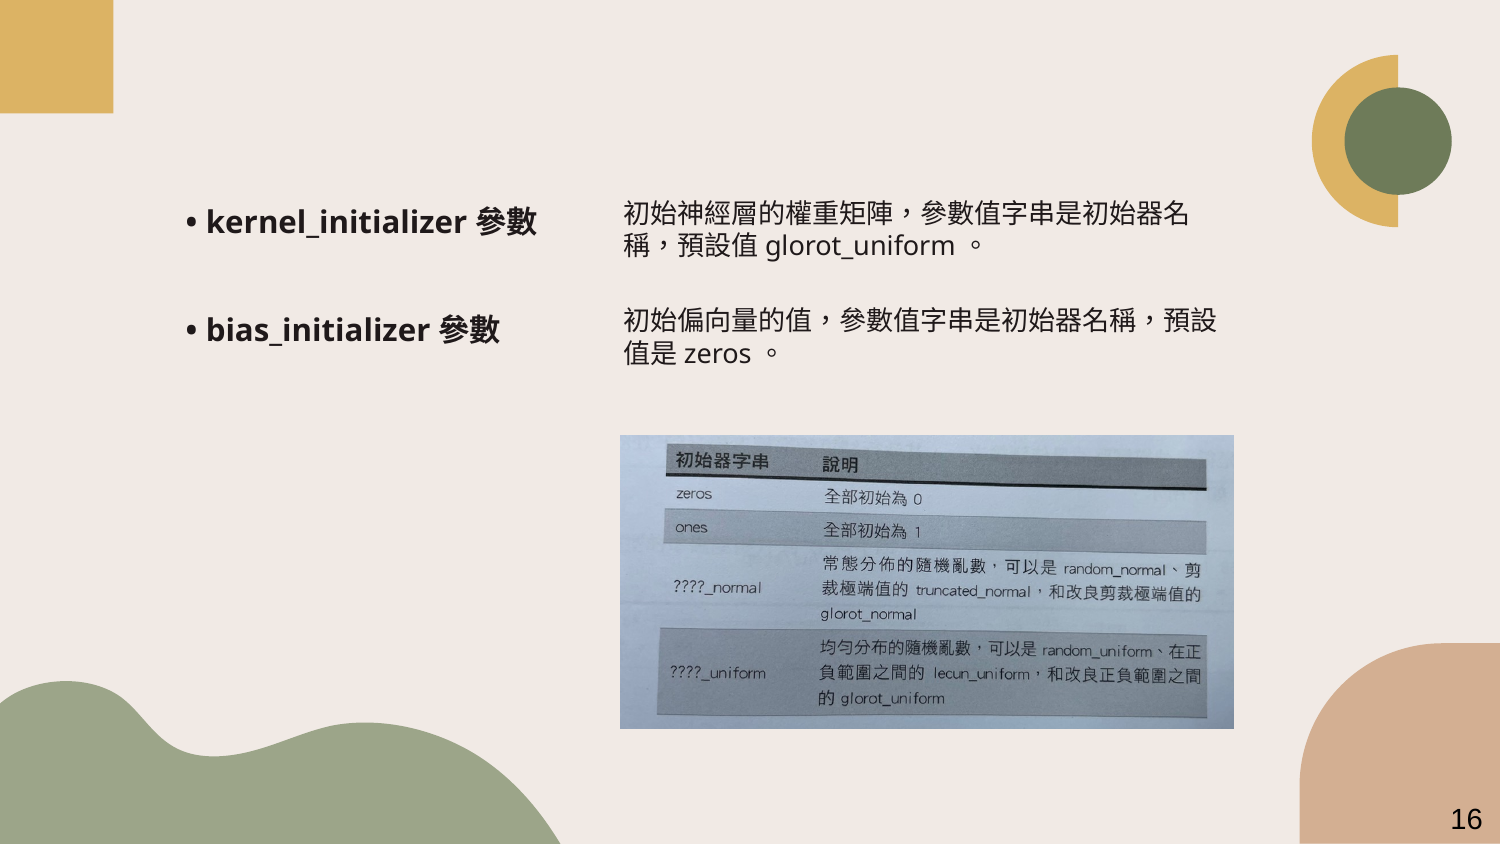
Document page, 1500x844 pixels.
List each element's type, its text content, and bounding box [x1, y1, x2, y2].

text_box • kernel_initializer參數 [170, 176, 587, 255]
text_box 初始神經層的權重矩陣，參數值字串是初始器名稱，預設值glorot_uniform。 [608, 181, 1248, 274]
text_box • bias_initializer參數 [170, 283, 587, 363]
text_box 16 [1435, 793, 1500, 843]
picture [620, 434, 1234, 729]
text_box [1311, 54, 1453, 228]
text_box 初始偏向量的值，參數值字串是初始器名稱，預設值是zeros。 [608, 288, 1248, 381]
